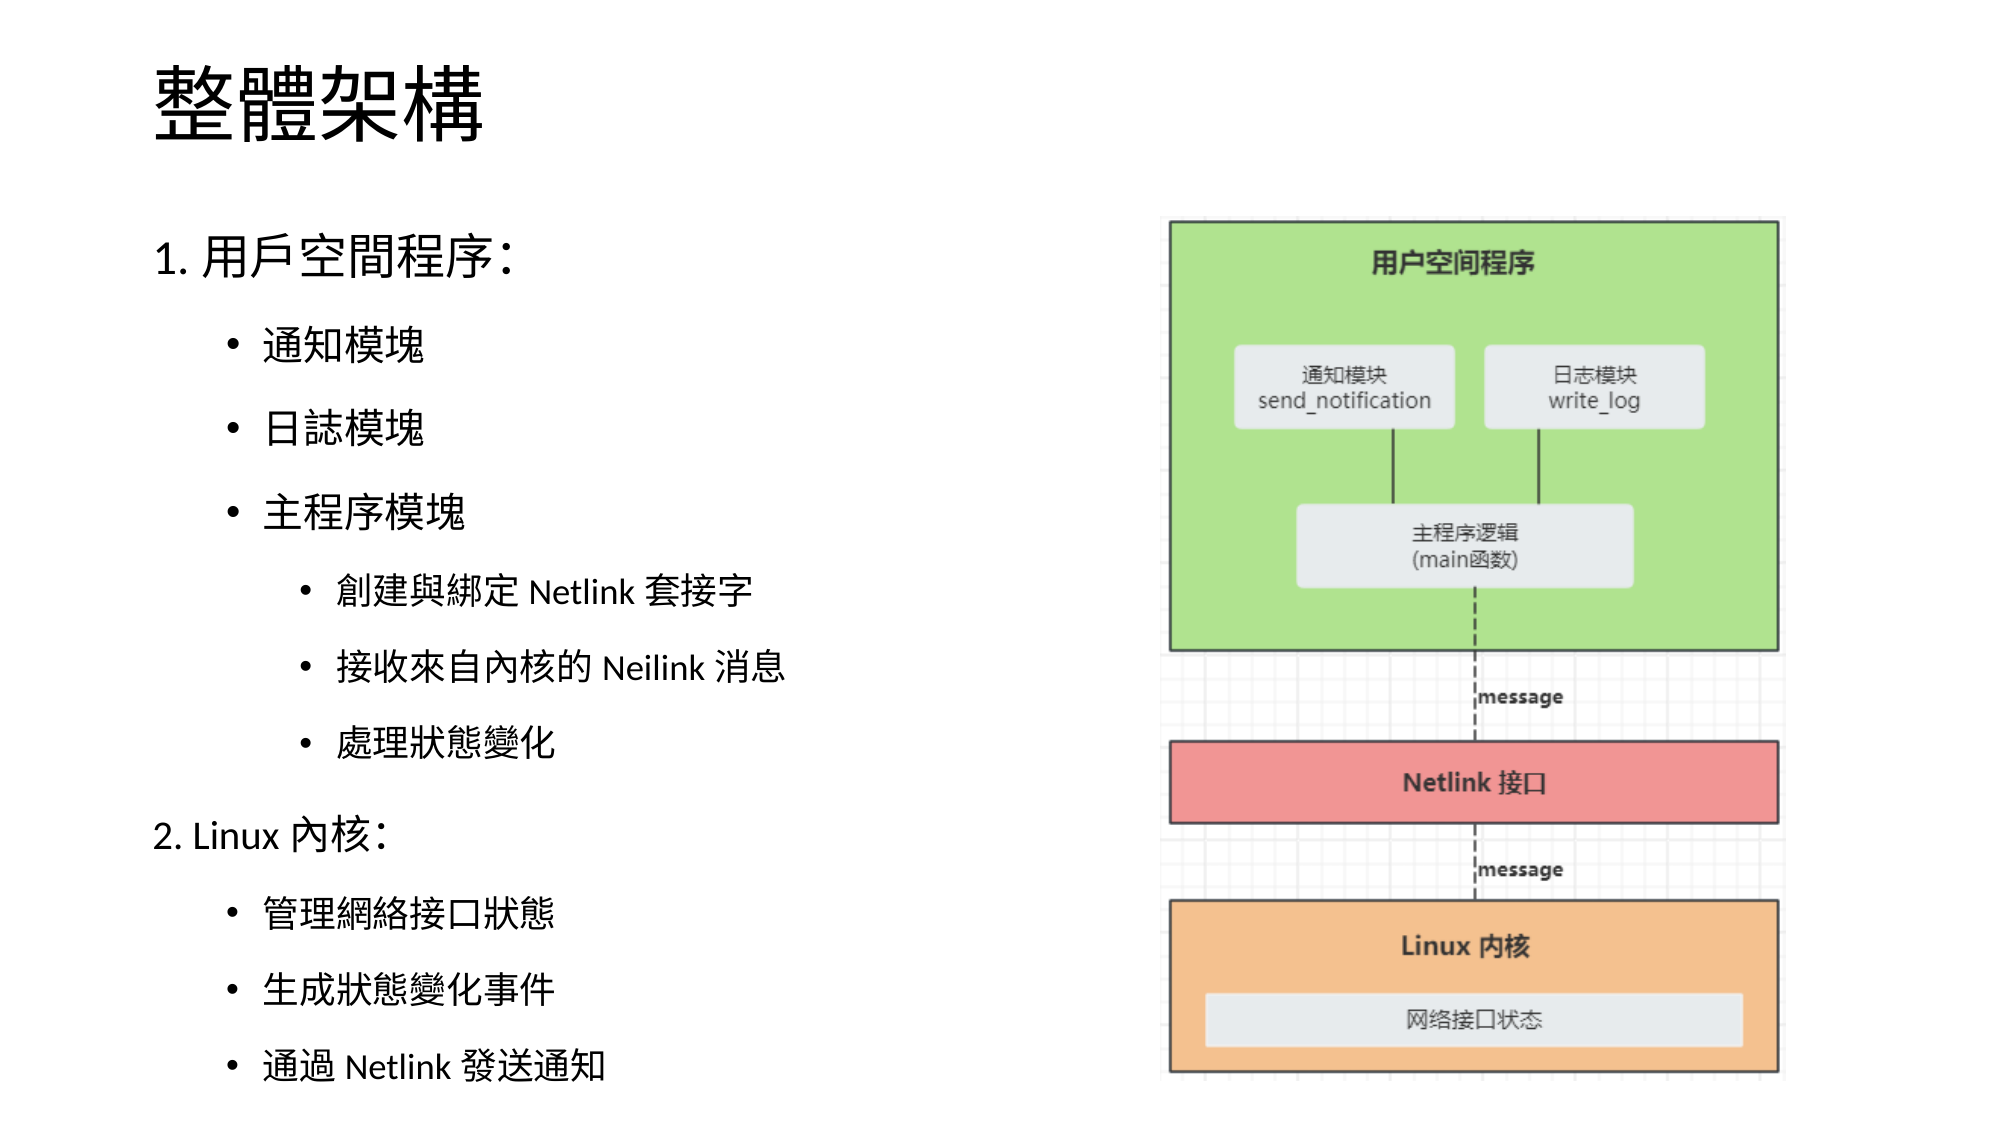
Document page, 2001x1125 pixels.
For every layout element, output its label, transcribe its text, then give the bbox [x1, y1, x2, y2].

picture [1160, 216, 1786, 1081]
list 1.用戶空間程序： 通知模塊 日誌模塊 主程序模塊 創建與綁定Netlink套接字 接收來自內核的Neilink消息 處理狀態變化 2. Linux內核： 管理網絡接口狀態 生成狀態變化事件 通過Netlink發送通知 [137, 188, 1863, 1100]
title 整體架構 [137, 0, 1863, 188]
